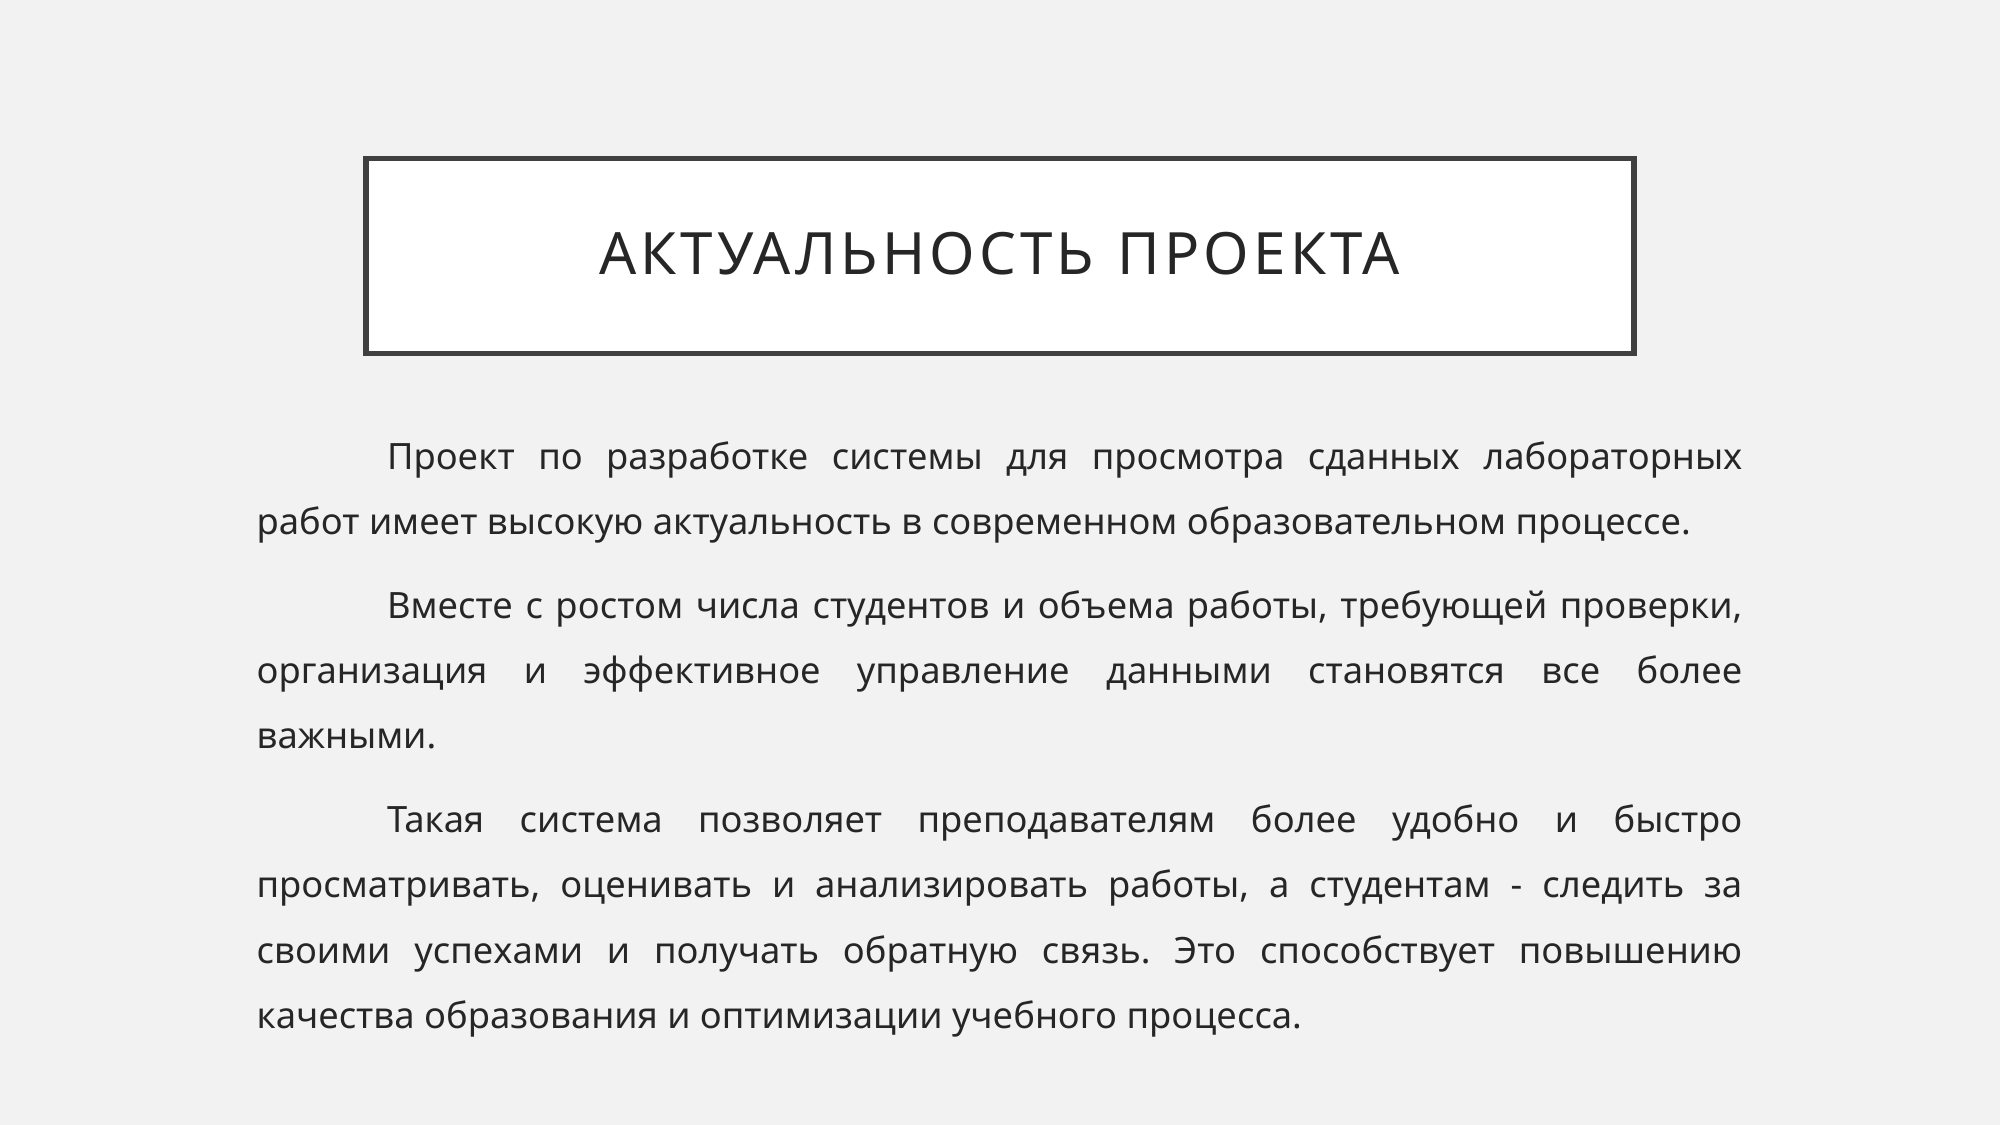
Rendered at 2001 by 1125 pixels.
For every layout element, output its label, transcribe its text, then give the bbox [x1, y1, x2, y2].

list Проект по разработке системы для просмотра сданных лабораторных работ имеет высокую актуальность в современном образовательном процессе. Вместе с ростом числа студентов и объема работы, требующей проверки, организация и эффективное управление данными становятся все более важными. Такая система позволяет преподавателям более удобно и быстро просматривать, оценивать и анализировать работы, а студентам - следить за своими успехами и получать обратную связь. Это способствует повышению качества образования и оптимизации учебного процесса. [241, 403, 1759, 1046]
title Актуальность проекта [363, 156, 1637, 356]
